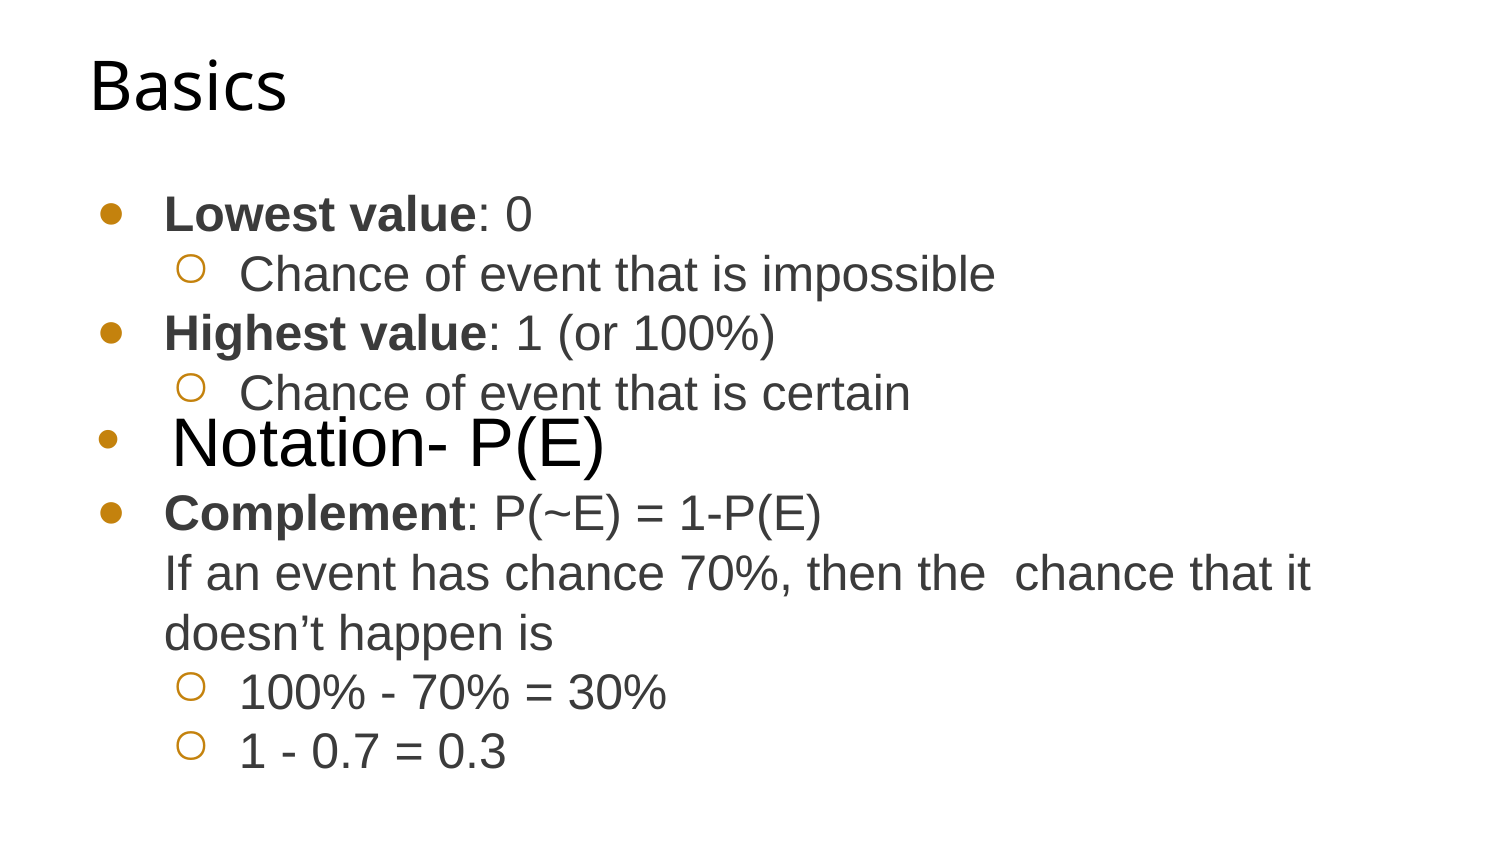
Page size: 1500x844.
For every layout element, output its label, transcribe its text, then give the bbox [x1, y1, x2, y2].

text_box Lowest value: 0 Chance of event that is impossible Highest value: 1 (or 100%) Chance of event that is certain Notation- P(E) Complement: P(~E) = 1-P(E) If an event has chance 70%, then the chance that it doesn’t happen is 100% - 70% = 30% 1 - 0.7 = 0.3 [94, 179, 1321, 779]
title Basics [86, 10, 333, 154]
